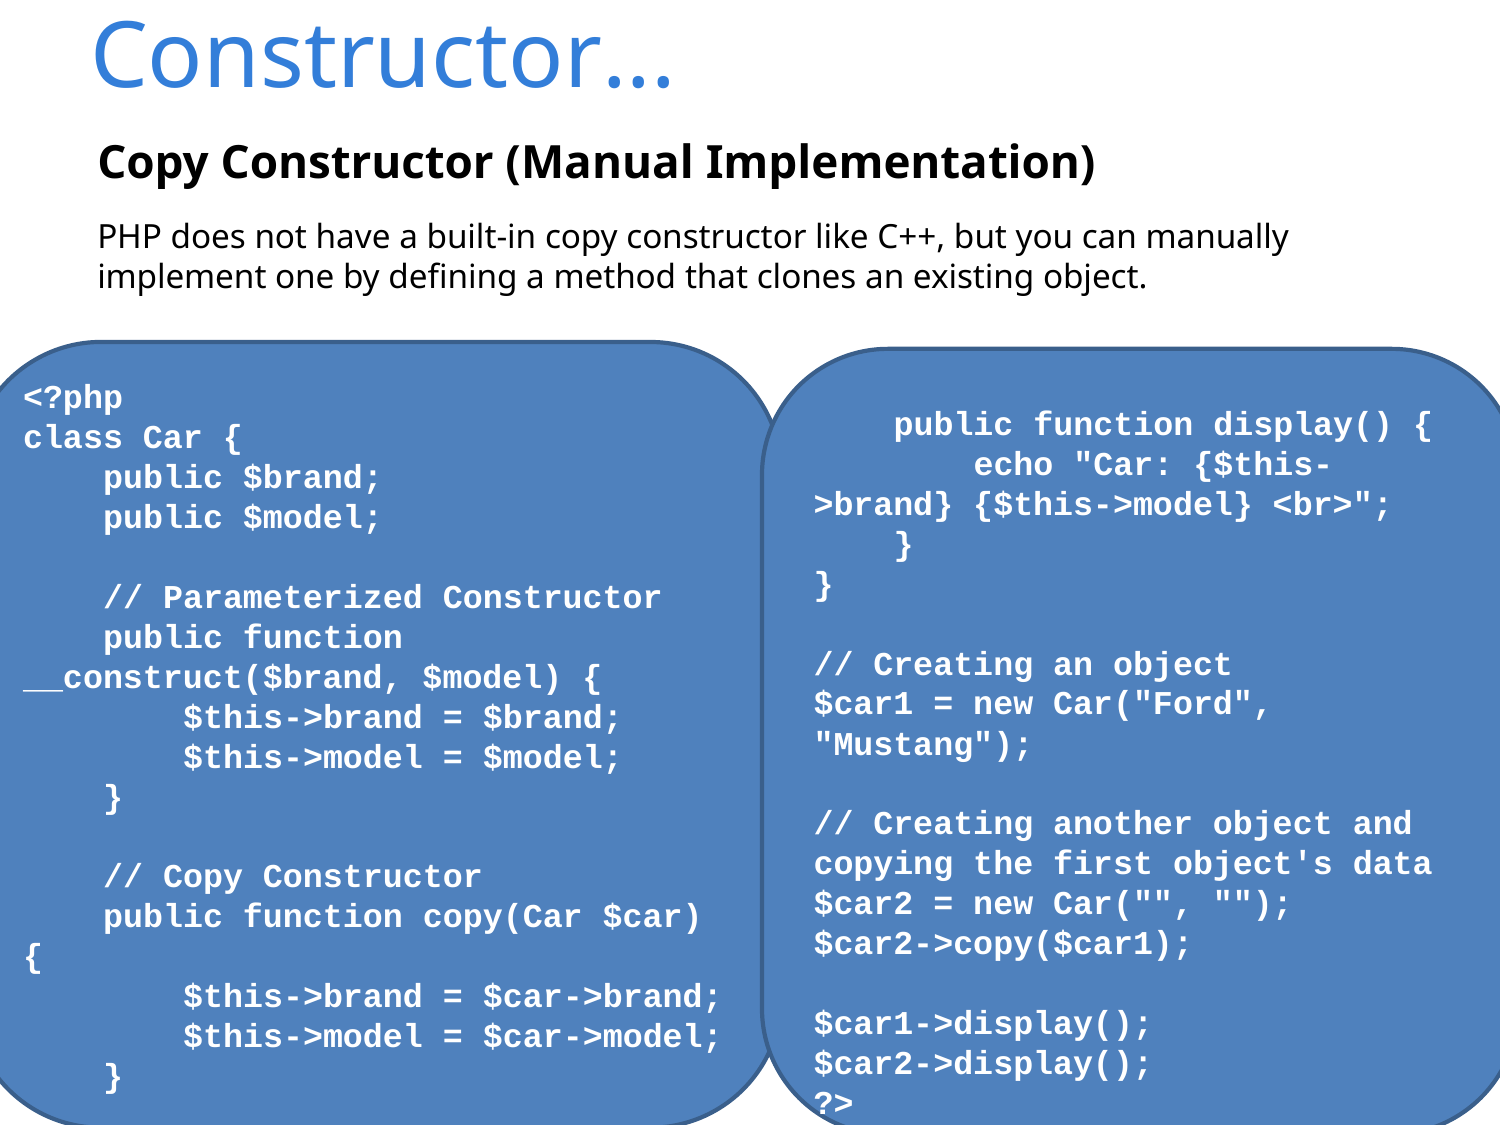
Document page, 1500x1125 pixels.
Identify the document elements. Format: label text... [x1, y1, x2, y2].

text_box <?php class Car { public $brand; public $model; // Parameterized Constructor public function __construct($brand, $model) { $this->brand = $brand; $this->model = $model; } // Copy Constructor public function copy(Car $car) { $this->brand = $car->brand; $this->model = $car->model; } [0, 339, 772, 1125]
text_box Copy Constructor (Manual Implementation) PHP does not have a built-in copy constructor like C++, but you can manually implement one by defining a method that clones an existing object. [82, 125, 1396, 303]
text_box public function display() { echo "Car: {$this->brand} {$this->model} <br>"; } } // Creating an object $car1 = new Car("Ford", "Mustang"); // Creating another object and copying the first object's data $car2 = new Car("", ""); $car2->copy($car1); $car1->display(); $car2->display(); ?> [759, 346, 1500, 1125]
title Constructor... [75, 0, 1425, 145]
